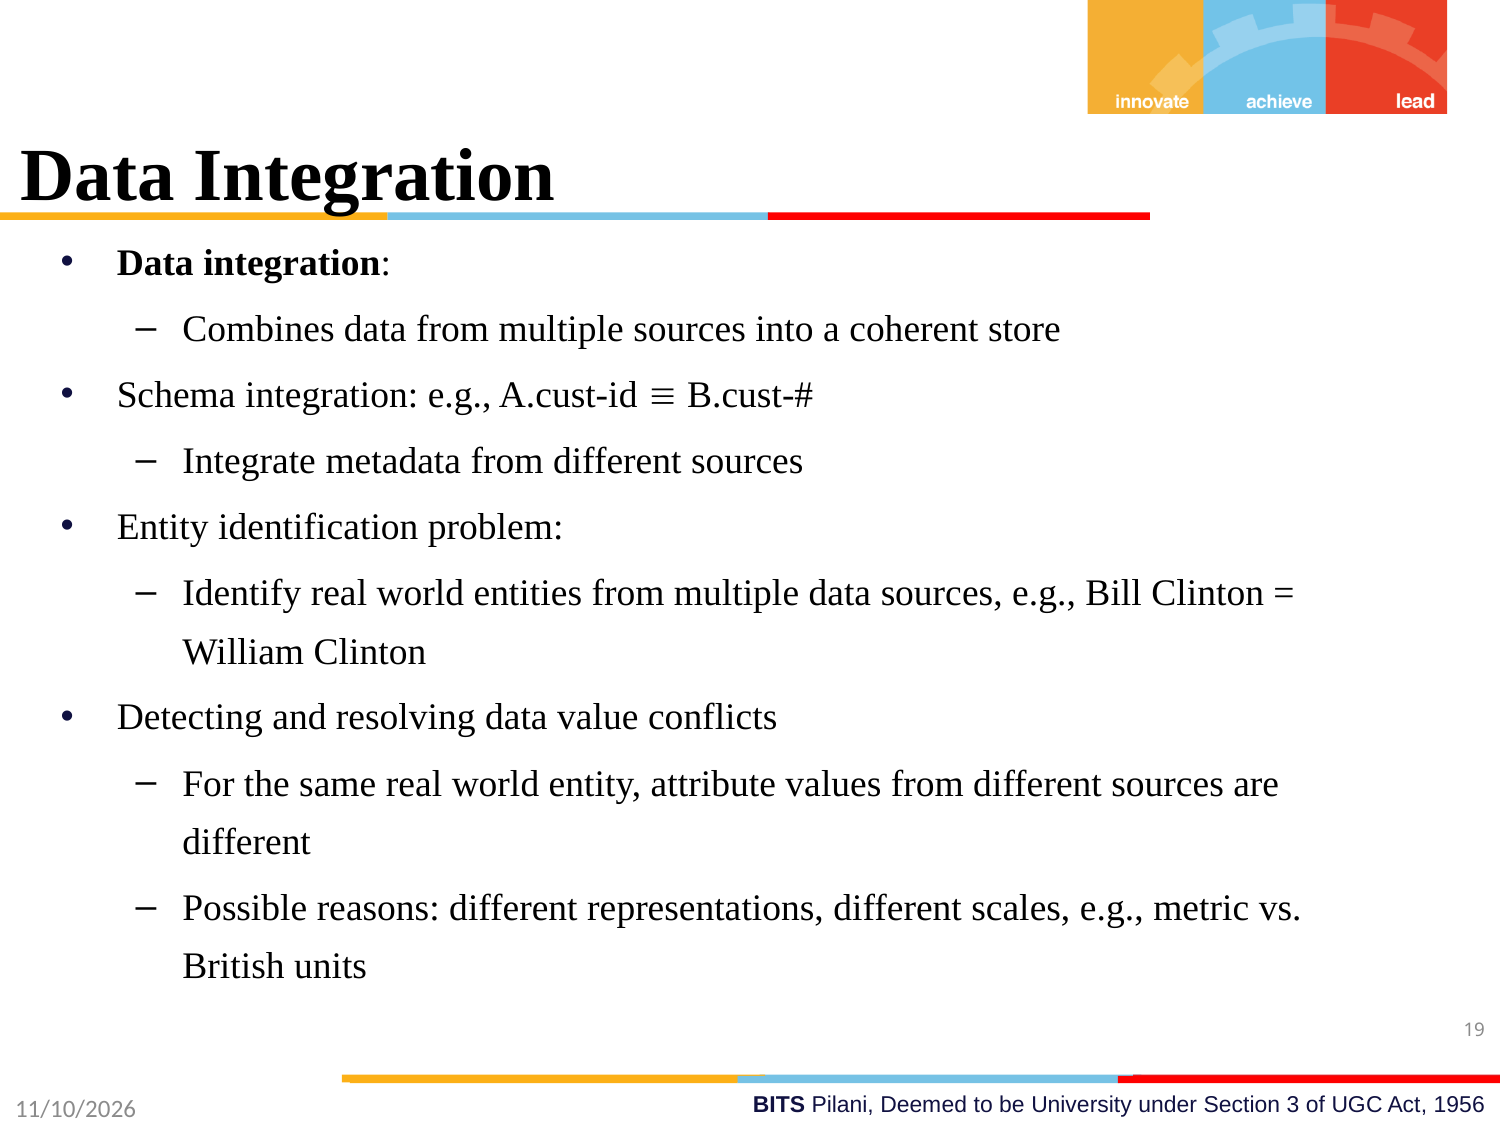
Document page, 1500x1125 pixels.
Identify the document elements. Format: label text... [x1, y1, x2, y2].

title Data Integration [0, 133, 935, 219]
picture [1087, 0, 1448, 114]
list Data integration: Combines data from multiple sources into a coherent store Schema integration: e.g., A.cust-id  B.cust-# Integrate metadata from different sources Entity identification problem: Identify real world entities from multiple data sources, e.g., Bill Clinton = William Clinton Detecting and resolving data value conflicts For the same real world entity, attribute values from different sources are different Possible reasons: different representations, different scales, e.g., metric vs. British units [45, 217, 1396, 960]
slide_number 19 [1149, 1000, 1500, 1061]
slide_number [0, 1089, 338, 1125]
